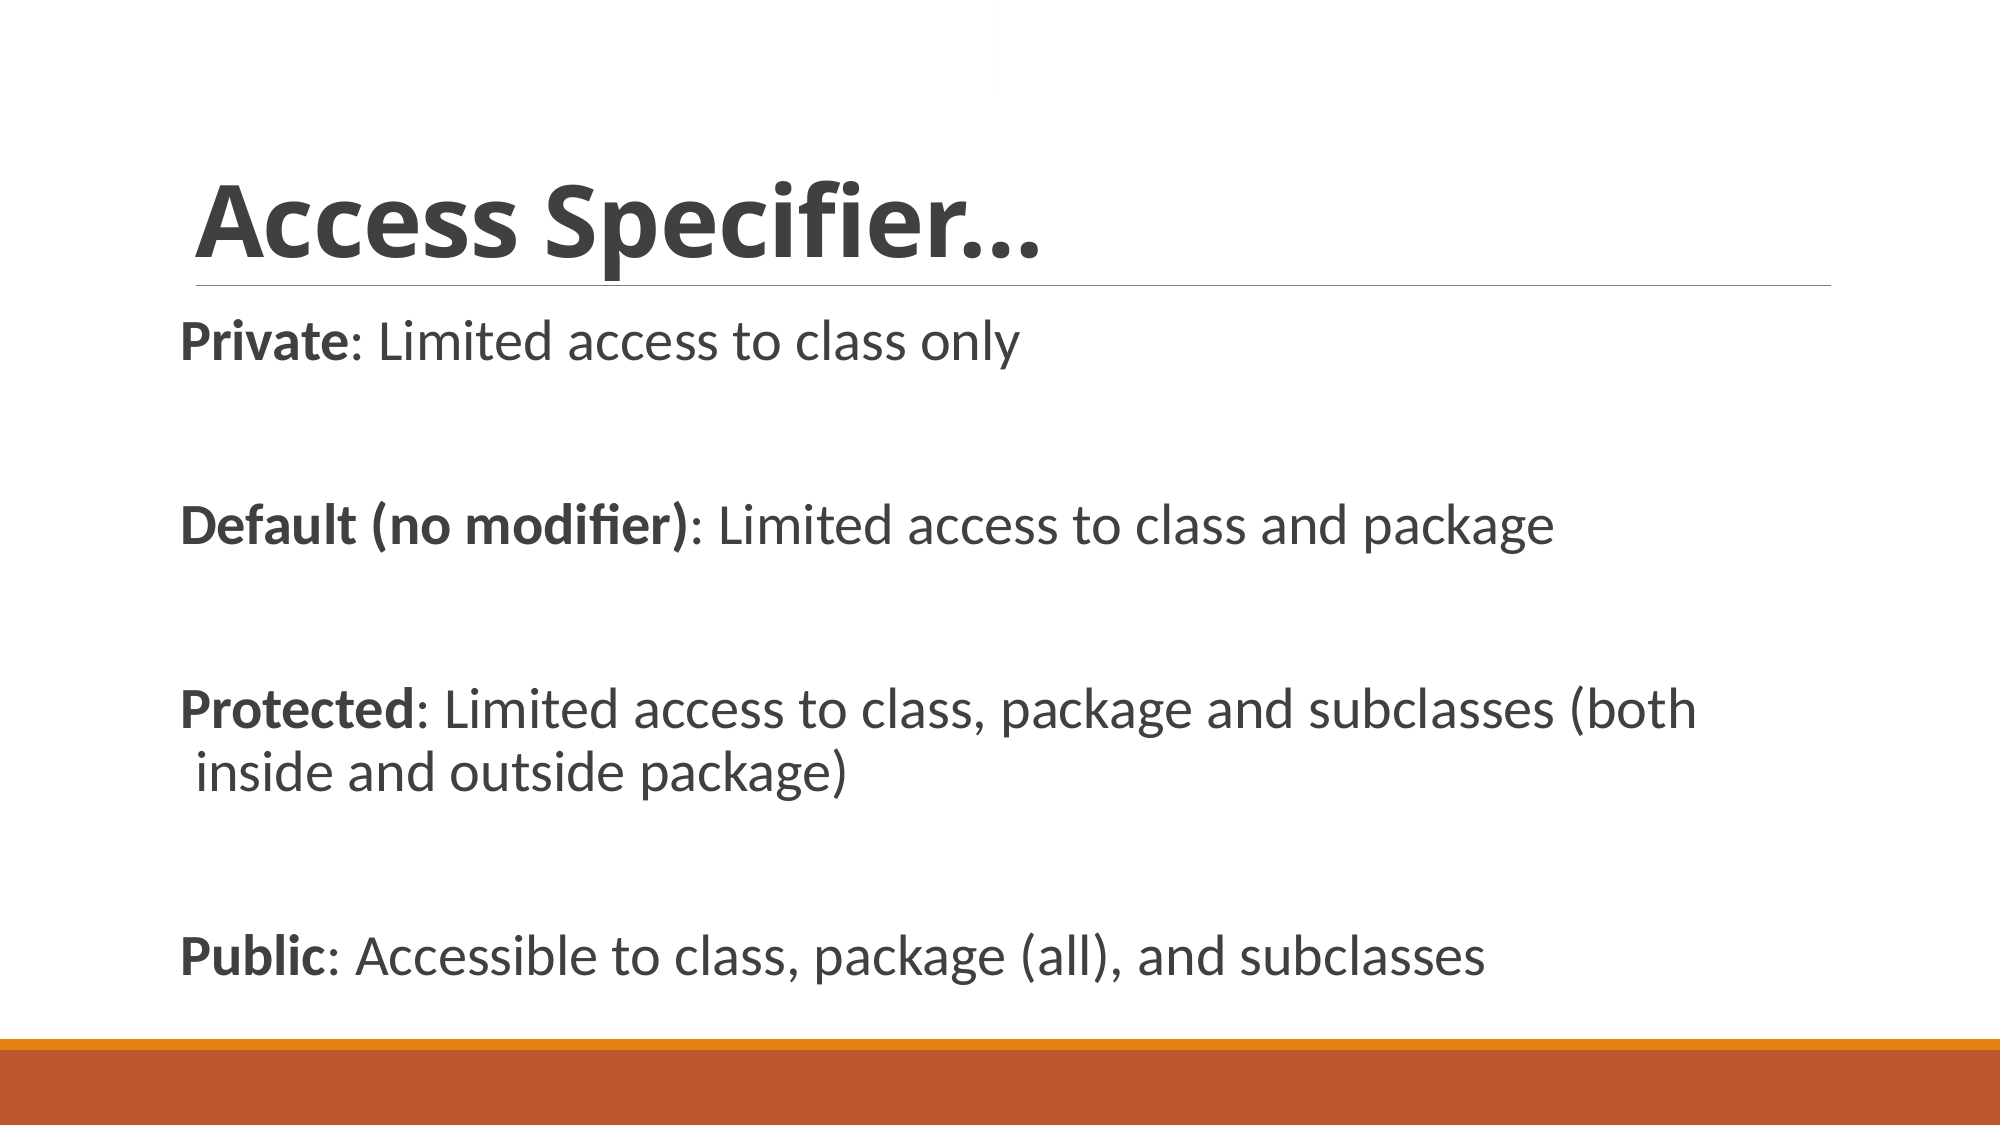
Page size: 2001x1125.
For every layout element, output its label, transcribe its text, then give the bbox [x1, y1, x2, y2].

list Private: Limited access to class only Default (no modifier): Limited access to class and package Protected: Limited access to class, package and subclasses (both inside and outside package) Public: Accessible to class, package (all), and subclasses [180, 302, 1830, 1016]
title Access Specifier… [180, 47, 1830, 285]
